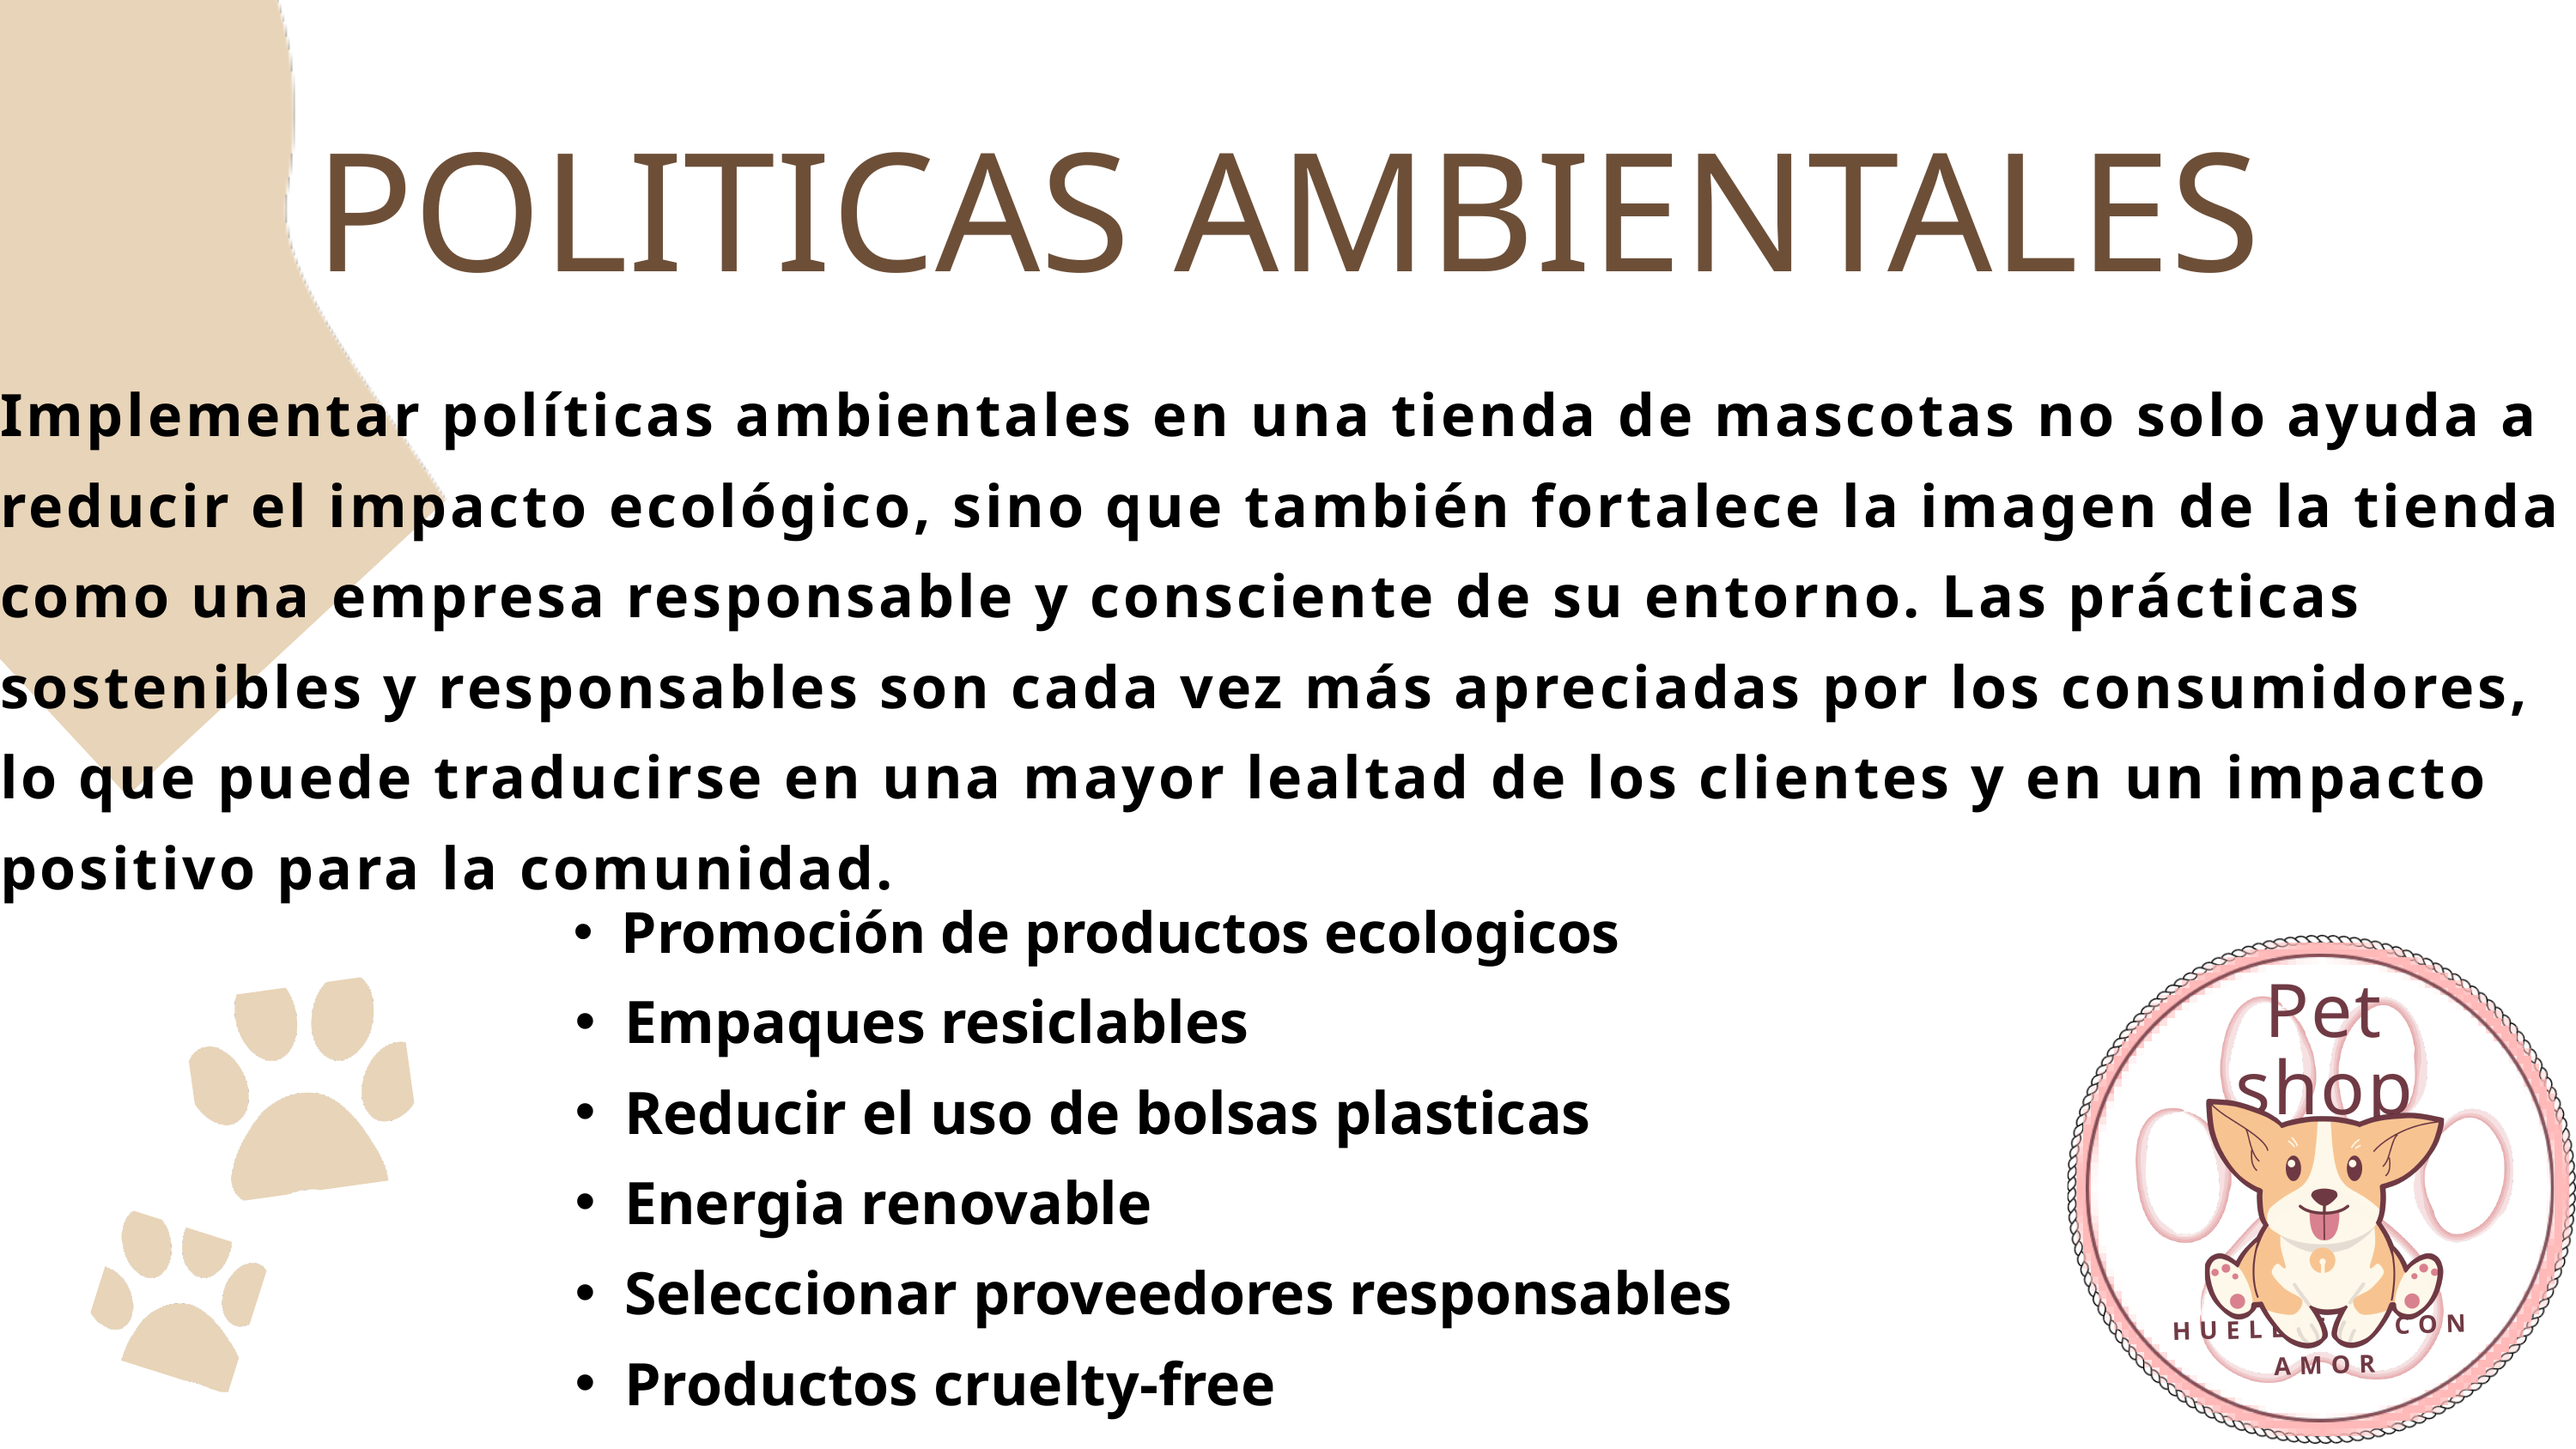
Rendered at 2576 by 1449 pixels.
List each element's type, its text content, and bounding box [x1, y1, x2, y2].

text_box Implementar políticas ambientales en una tienda de mascotas no solo ayuda a reducir el impacto ecológico, sino que también fortalece la imagen de la tienda como una empresa responsable y consciente de su entorno. Las prácticas sostenibles y responsables son cada vez más apreciadas por los consumidores, lo que puede traducirse en una mayor lealtad de los clientes y en un impacto positivo para la comunidad. [0, 358, 2576, 901]
text_box POLITICAS AMBIENTALES [191, 74, 2385, 305]
text_box [180, 972, 425, 1206]
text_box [2067, 935, 2576, 1444]
text_box [0, 0, 657, 358]
text_box Promoción de productos ecologicos Empaques resiclables Reducir el uso de bolsas plasticas Energia renovable Seleccionar proveedores responsables Productos cruelty-free [525, 876, 1967, 1417]
text_box [79, 1207, 272, 1395]
